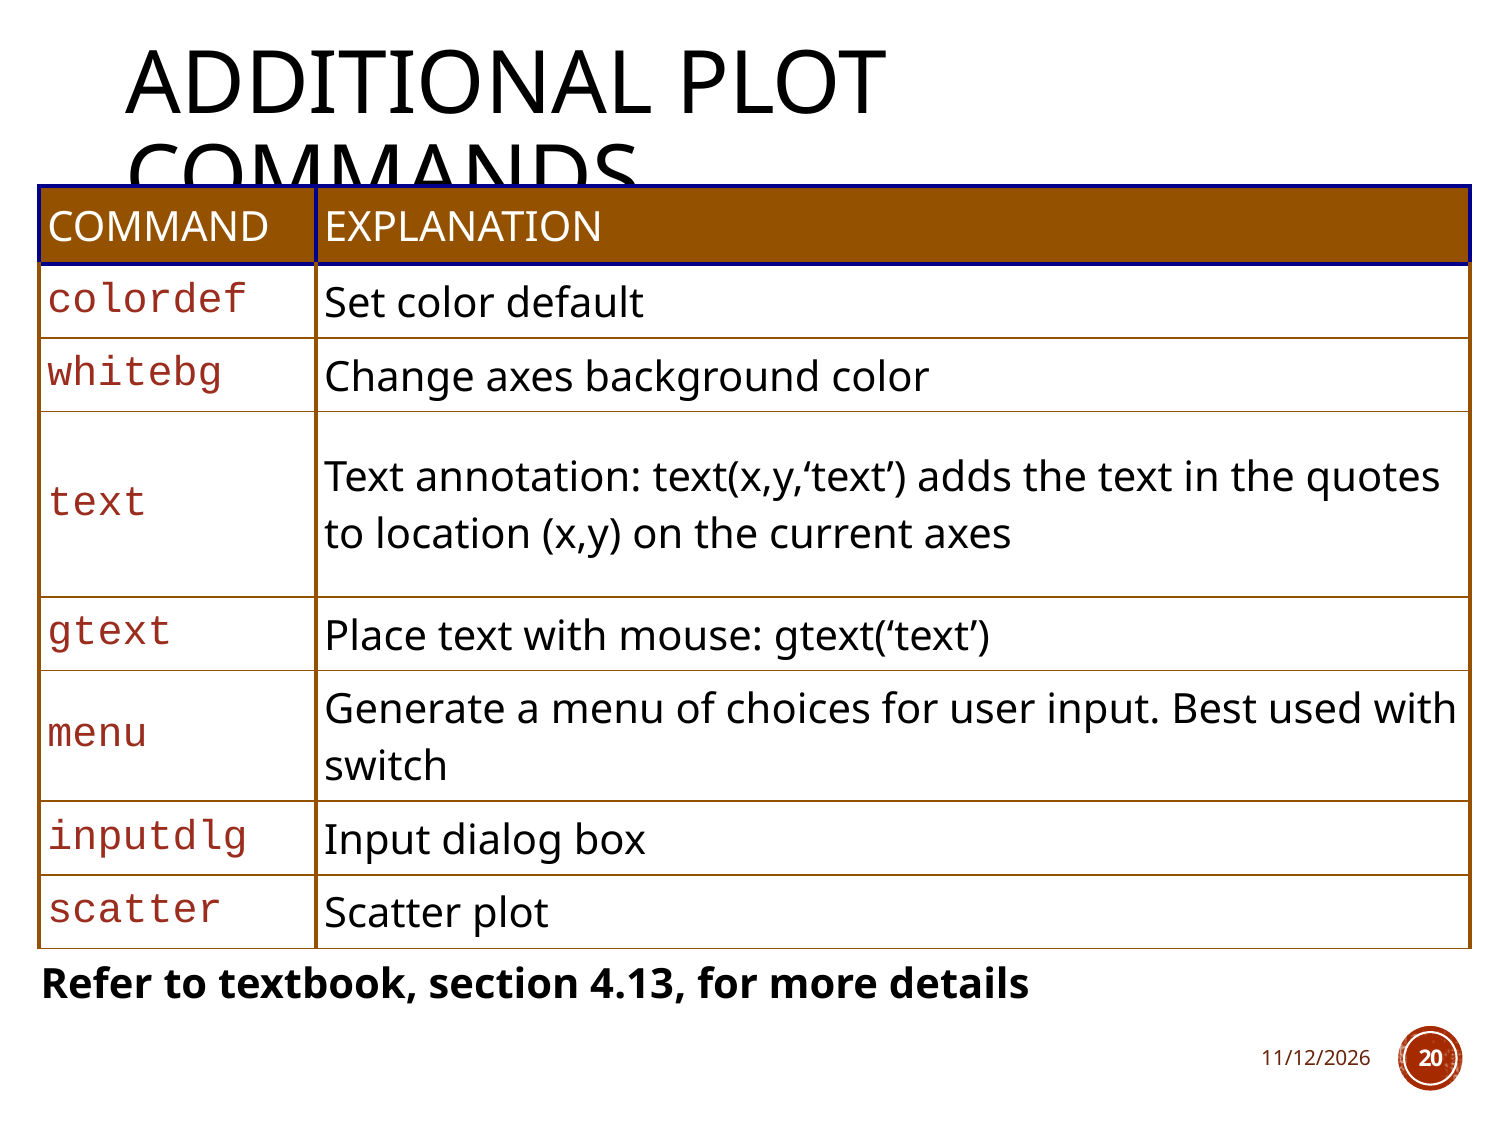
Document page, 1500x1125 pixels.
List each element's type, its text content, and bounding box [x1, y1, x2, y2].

table_cell gtext [41, 598, 314, 670]
table_header command [41, 188, 314, 262]
table_cell Input dialog box [318, 802, 1468, 874]
table_cell text [41, 412, 314, 596]
table_cell scatter [41, 876, 314, 948]
table_cell Set color default [318, 266, 1468, 337]
title Additional Plot commands [110, 0, 1386, 184]
table_cell Scatter plot [318, 876, 1468, 948]
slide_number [982, 1028, 1386, 1089]
table_cell colordef [41, 266, 314, 337]
slide_number 20 [1391, 1028, 1471, 1089]
table_cell Place text with mouse: gtext(‘text’) [318, 598, 1468, 670]
table_cell Generate a menu of choices for user input. Best used with switch [318, 671, 1468, 800]
table_cell menu [41, 671, 314, 800]
table_header explanation [318, 188, 1468, 262]
table_cell whitebg [41, 339, 314, 411]
table_cell Change axes background color [318, 339, 1468, 411]
text_box Refer to textbook, section 4.13, for more details [32, 948, 1039, 1015]
table_cell Text annotation: text(x,y,‘text’) adds the text in the quotes to location (x,y) on the current axes [318, 412, 1468, 596]
table_cell inputdlg [41, 802, 314, 874]
